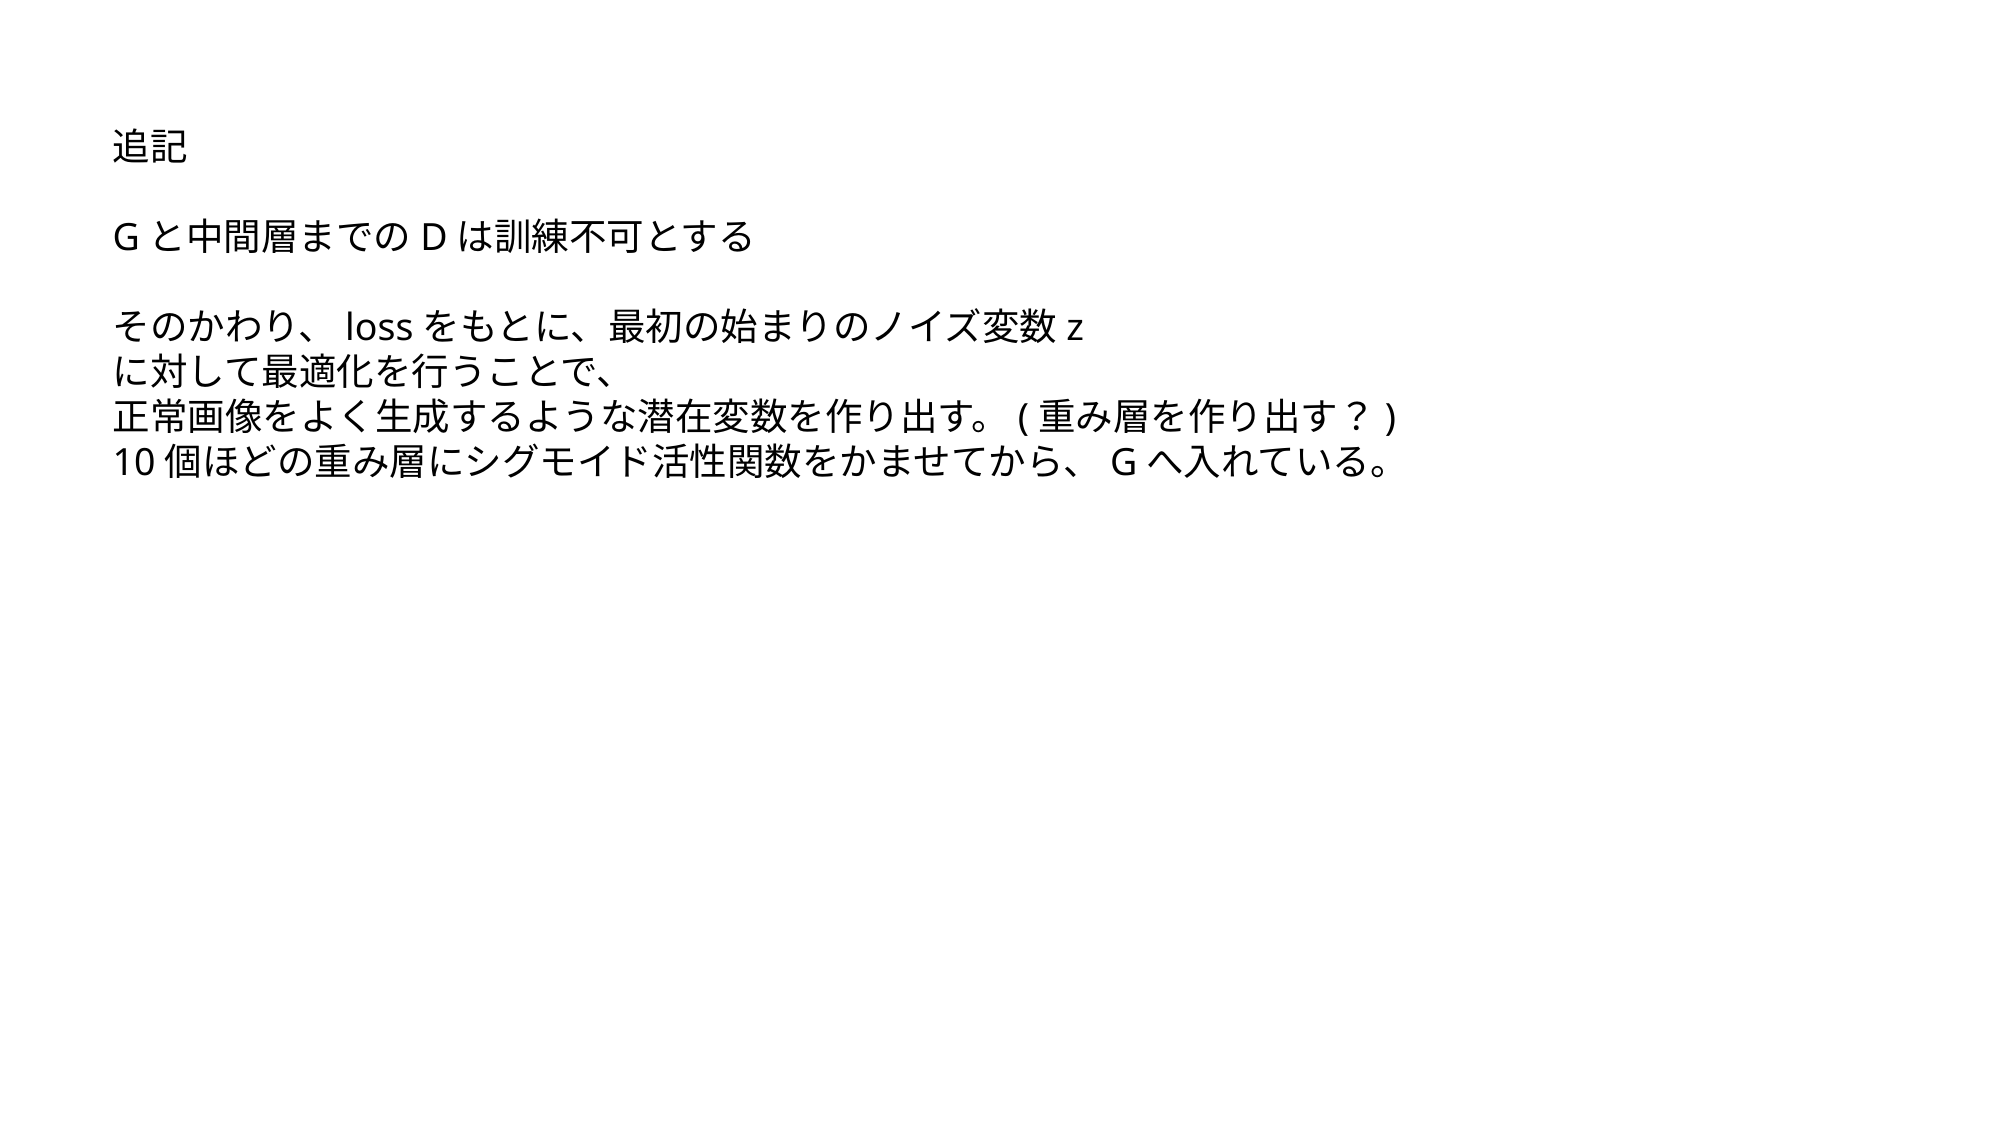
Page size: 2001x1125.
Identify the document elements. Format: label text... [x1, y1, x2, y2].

text_box 追記 Gと中間層までのDは訓練不可とする そのかわり、lossをもとに、最初の始まりのノイズ変数z に対して最適化を行うことで、 正常画像をよく生成するような潜在変数を作り出す。(重み層を作り出す？) 10個ほどの重み層にシグモイド活性関数をかませてから、Gへ入れている。 [97, 115, 1546, 491]
